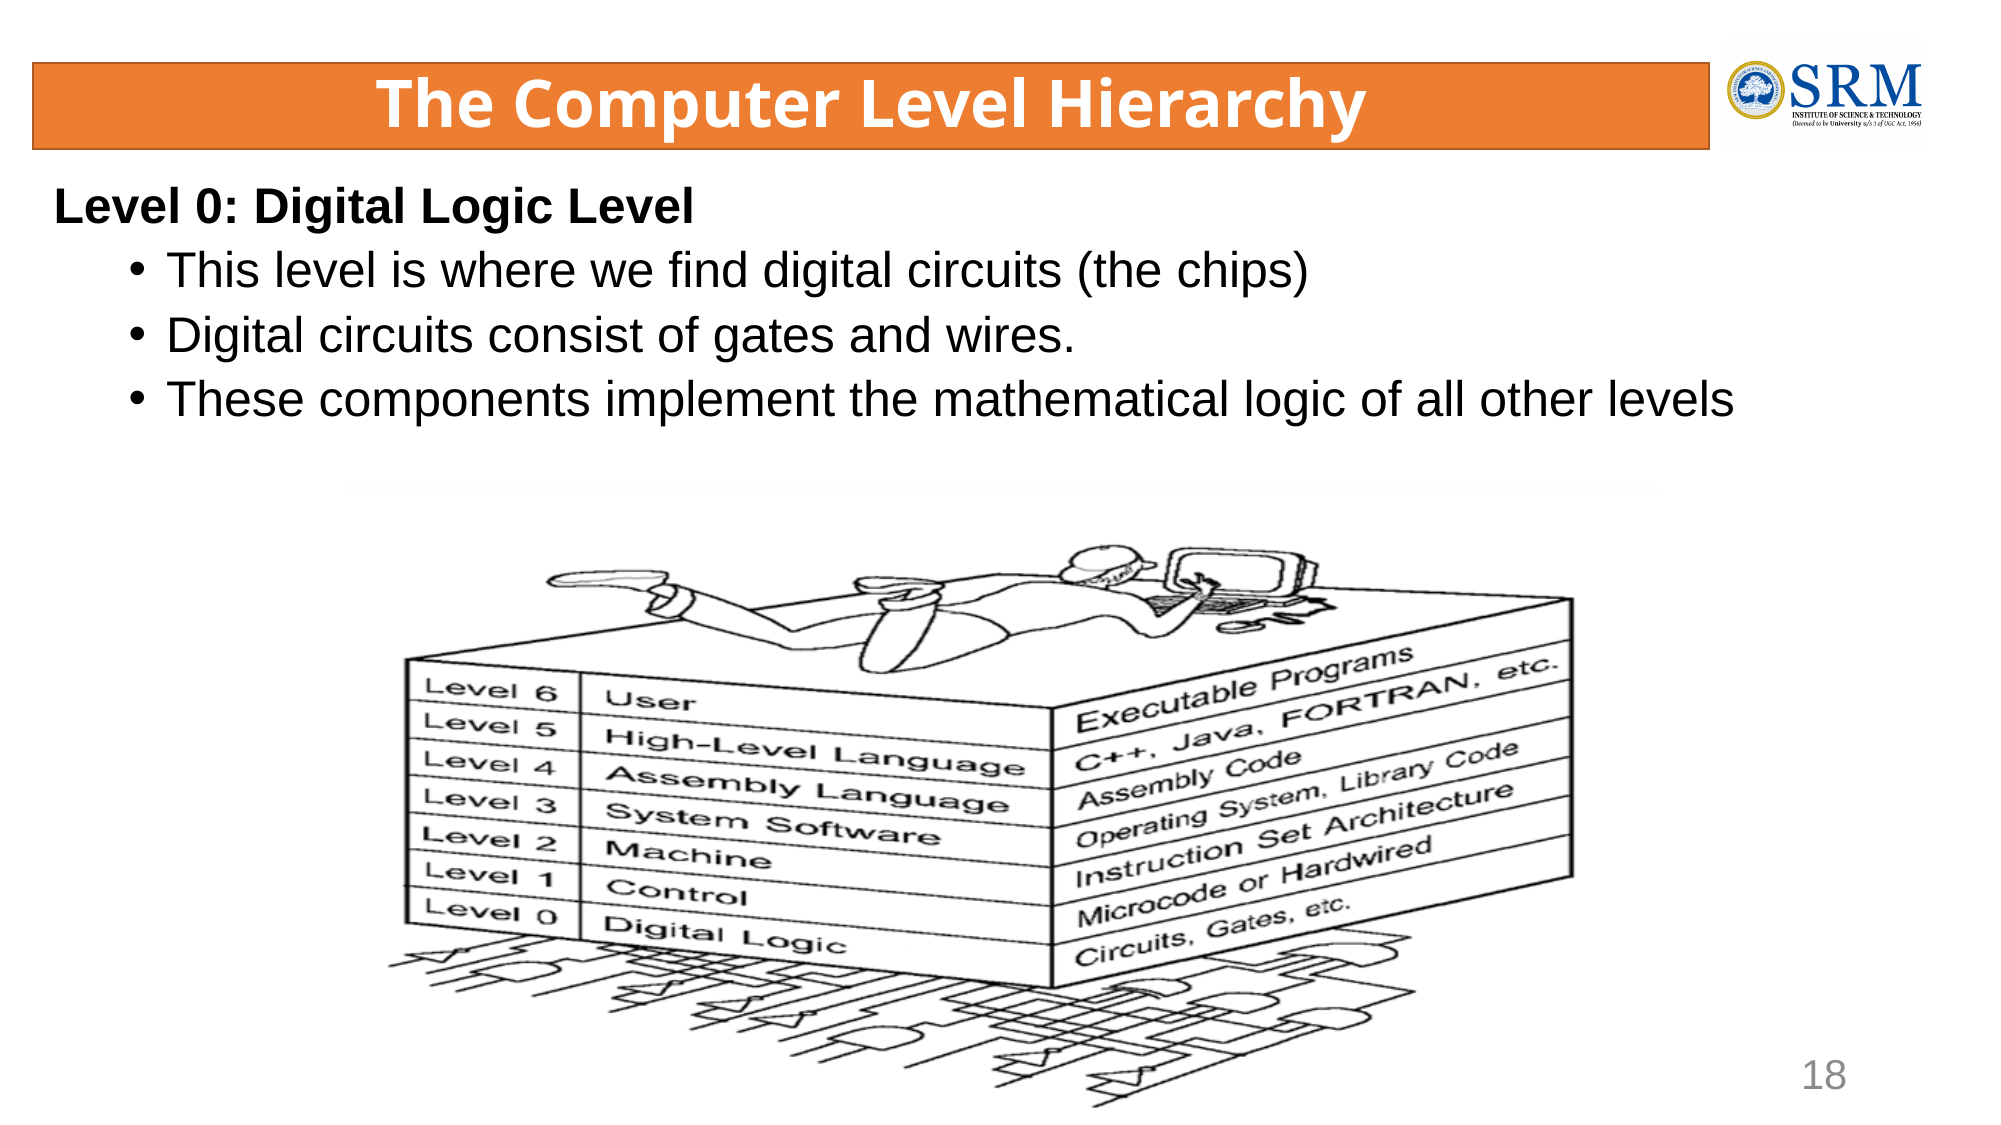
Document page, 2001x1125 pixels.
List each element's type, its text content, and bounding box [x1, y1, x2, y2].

list Level 0: Digital Logic Level This level is where we find digital circuits (the chips) Digital circuits consist of gates and wires. These components implement the mathematical logic of all other levels [38, 172, 2000, 623]
title The Computer Level Hierarchy [32, 62, 1710, 150]
picture [1723, 37, 1926, 151]
picture [343, 487, 1661, 1125]
slide_number 18 [1661, 1042, 1863, 1103]
